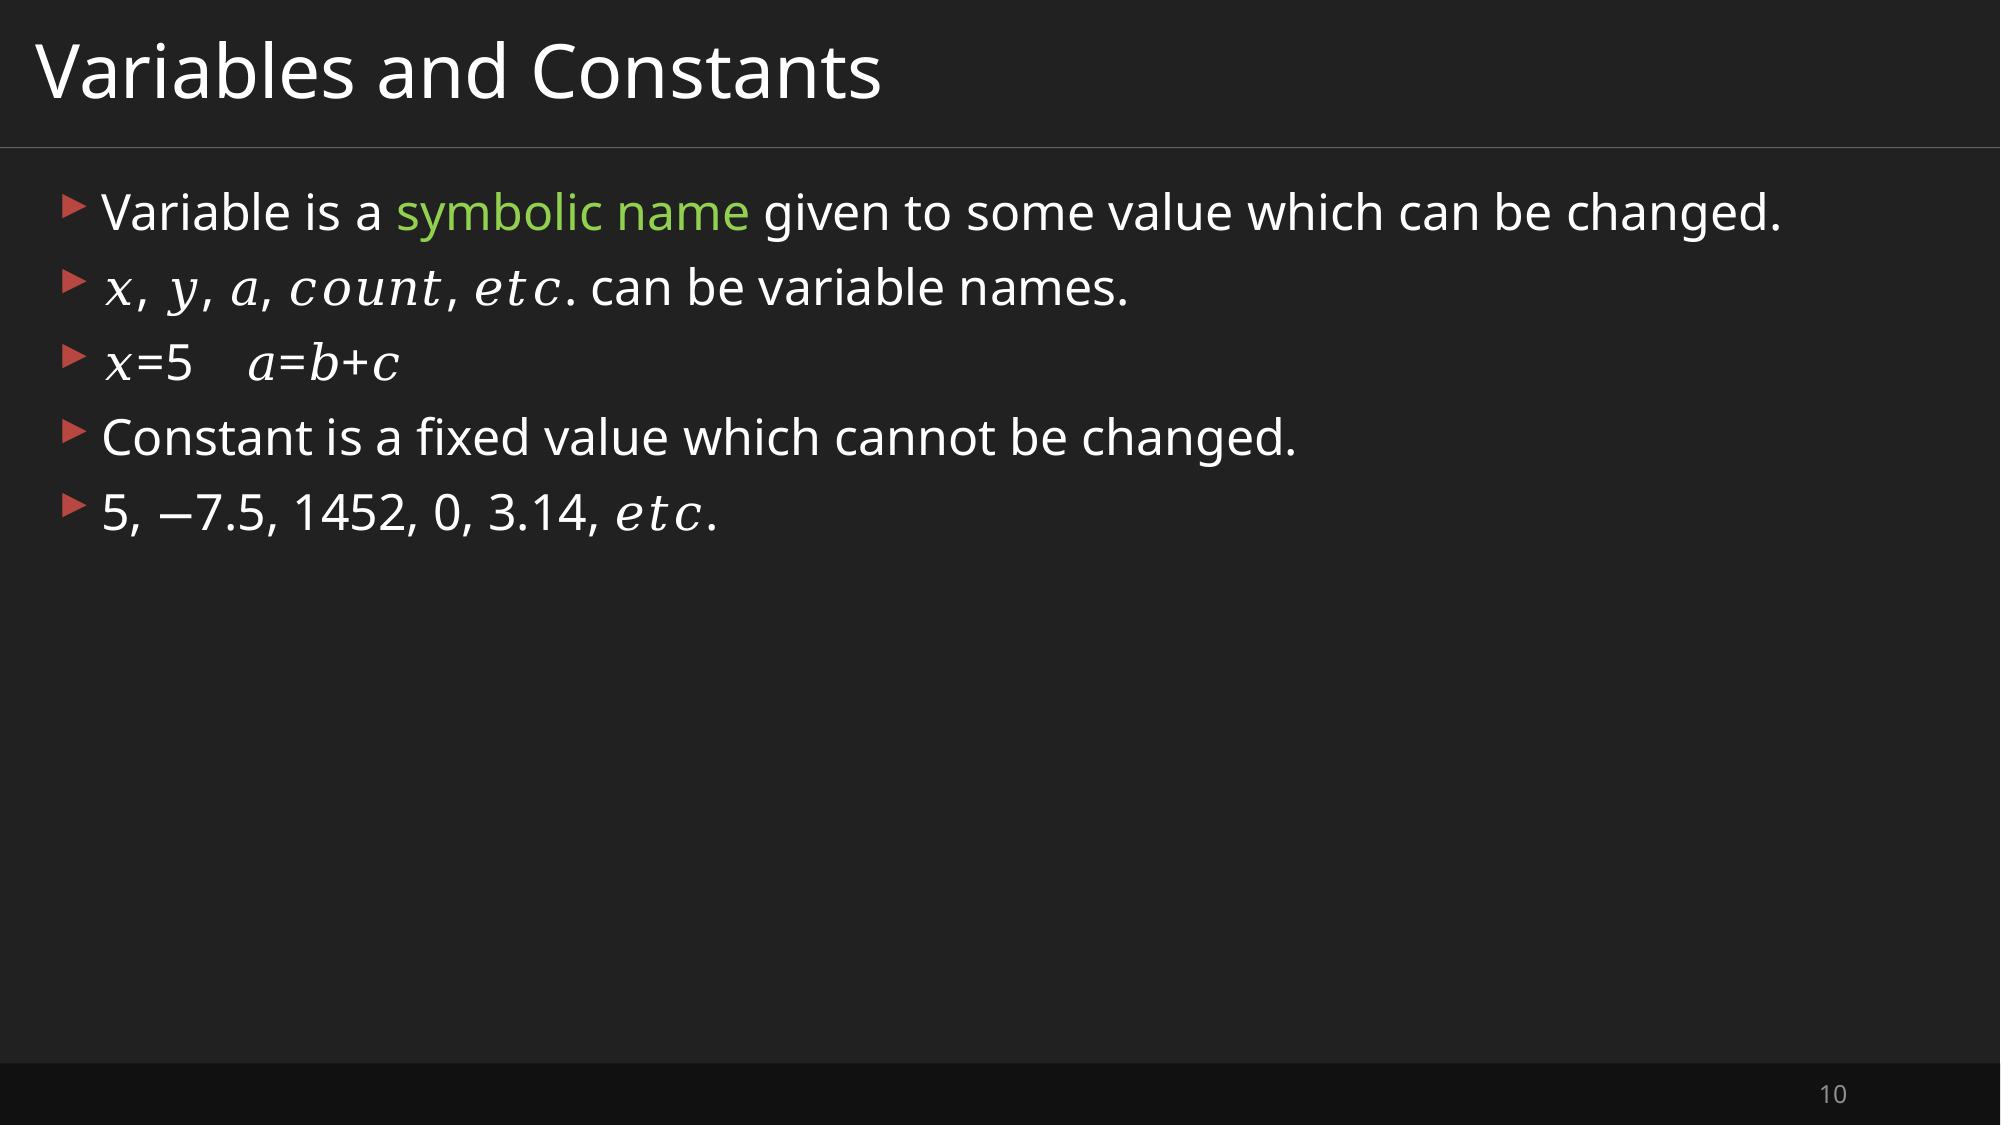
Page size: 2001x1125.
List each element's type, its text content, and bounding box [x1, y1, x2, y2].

title Variables and Constants [0, 0, 2000, 148]
list Variable is a symbolic name given to some value which can be changed. 𝑥, 𝑦, 𝑎, 𝑐𝑜𝑢𝑛𝑡, 𝑒𝑡𝑐. can be variable names. 𝑥=5 𝑎=𝑏+𝑐 Constant is a fixed value which cannot be changed. 5, −7.5, 1452, 0, 3.14, 𝑒𝑡𝑐. [43, 180, 1957, 1037]
